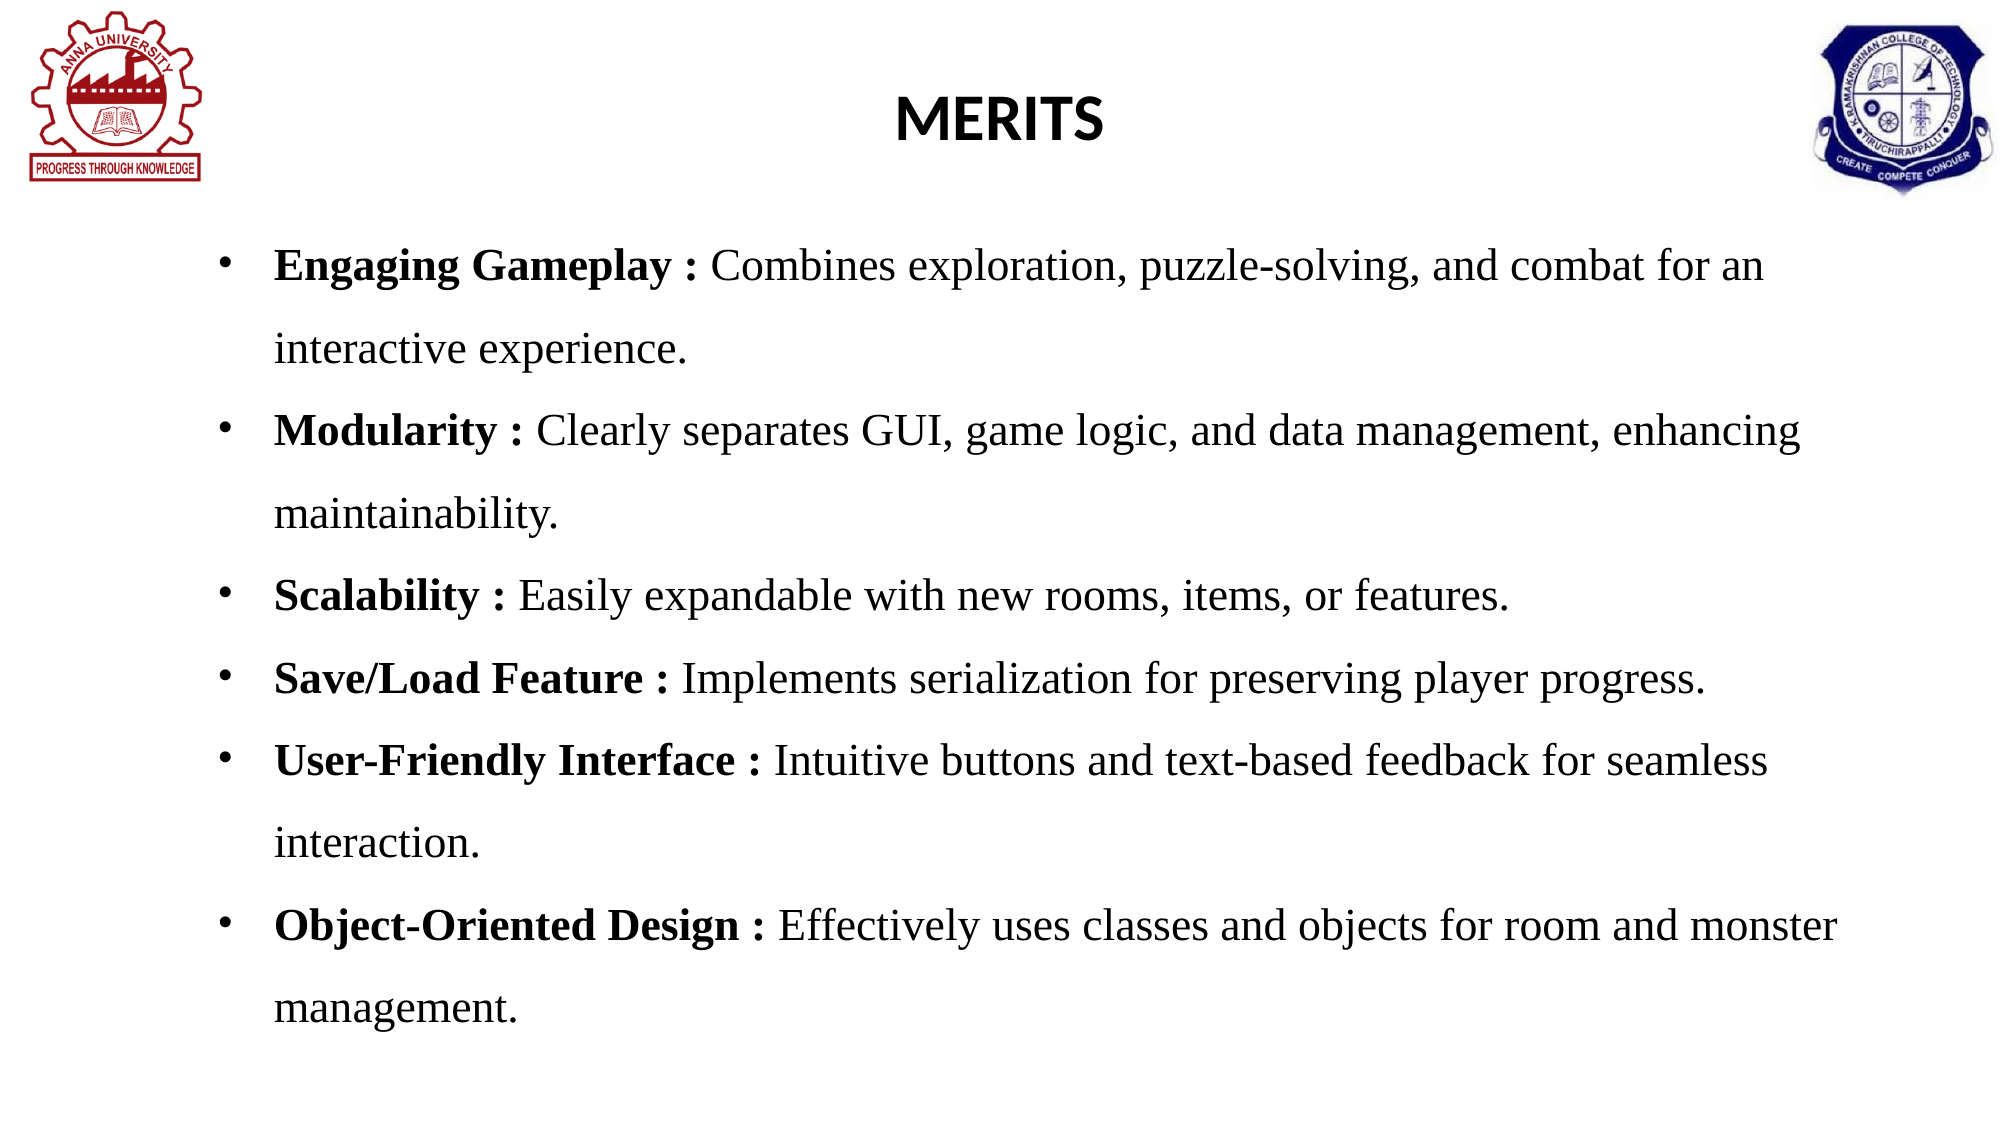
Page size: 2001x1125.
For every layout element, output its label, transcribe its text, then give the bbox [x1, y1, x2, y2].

title MERITS [324, 31, 1675, 156]
picture [27, 9, 203, 184]
text_box Engaging Gameplay : Combines exploration, puzzle-solving, and combat for an interactive experience. Modularity : Clearly separates GUI, game logic, and data management, enhancing maintainability. Scalability : Easily expandable with new rooms, items, or features. Save/Load Feature : Implements serialization for preserving player progress. User-Friendly Interface : Intuitive buttons and text-based feedback for seamless interaction. Object-Oriented Design : Effectively uses classes and objects for room and monster management. [202, 200, 1863, 953]
picture [1809, 18, 2000, 201]
